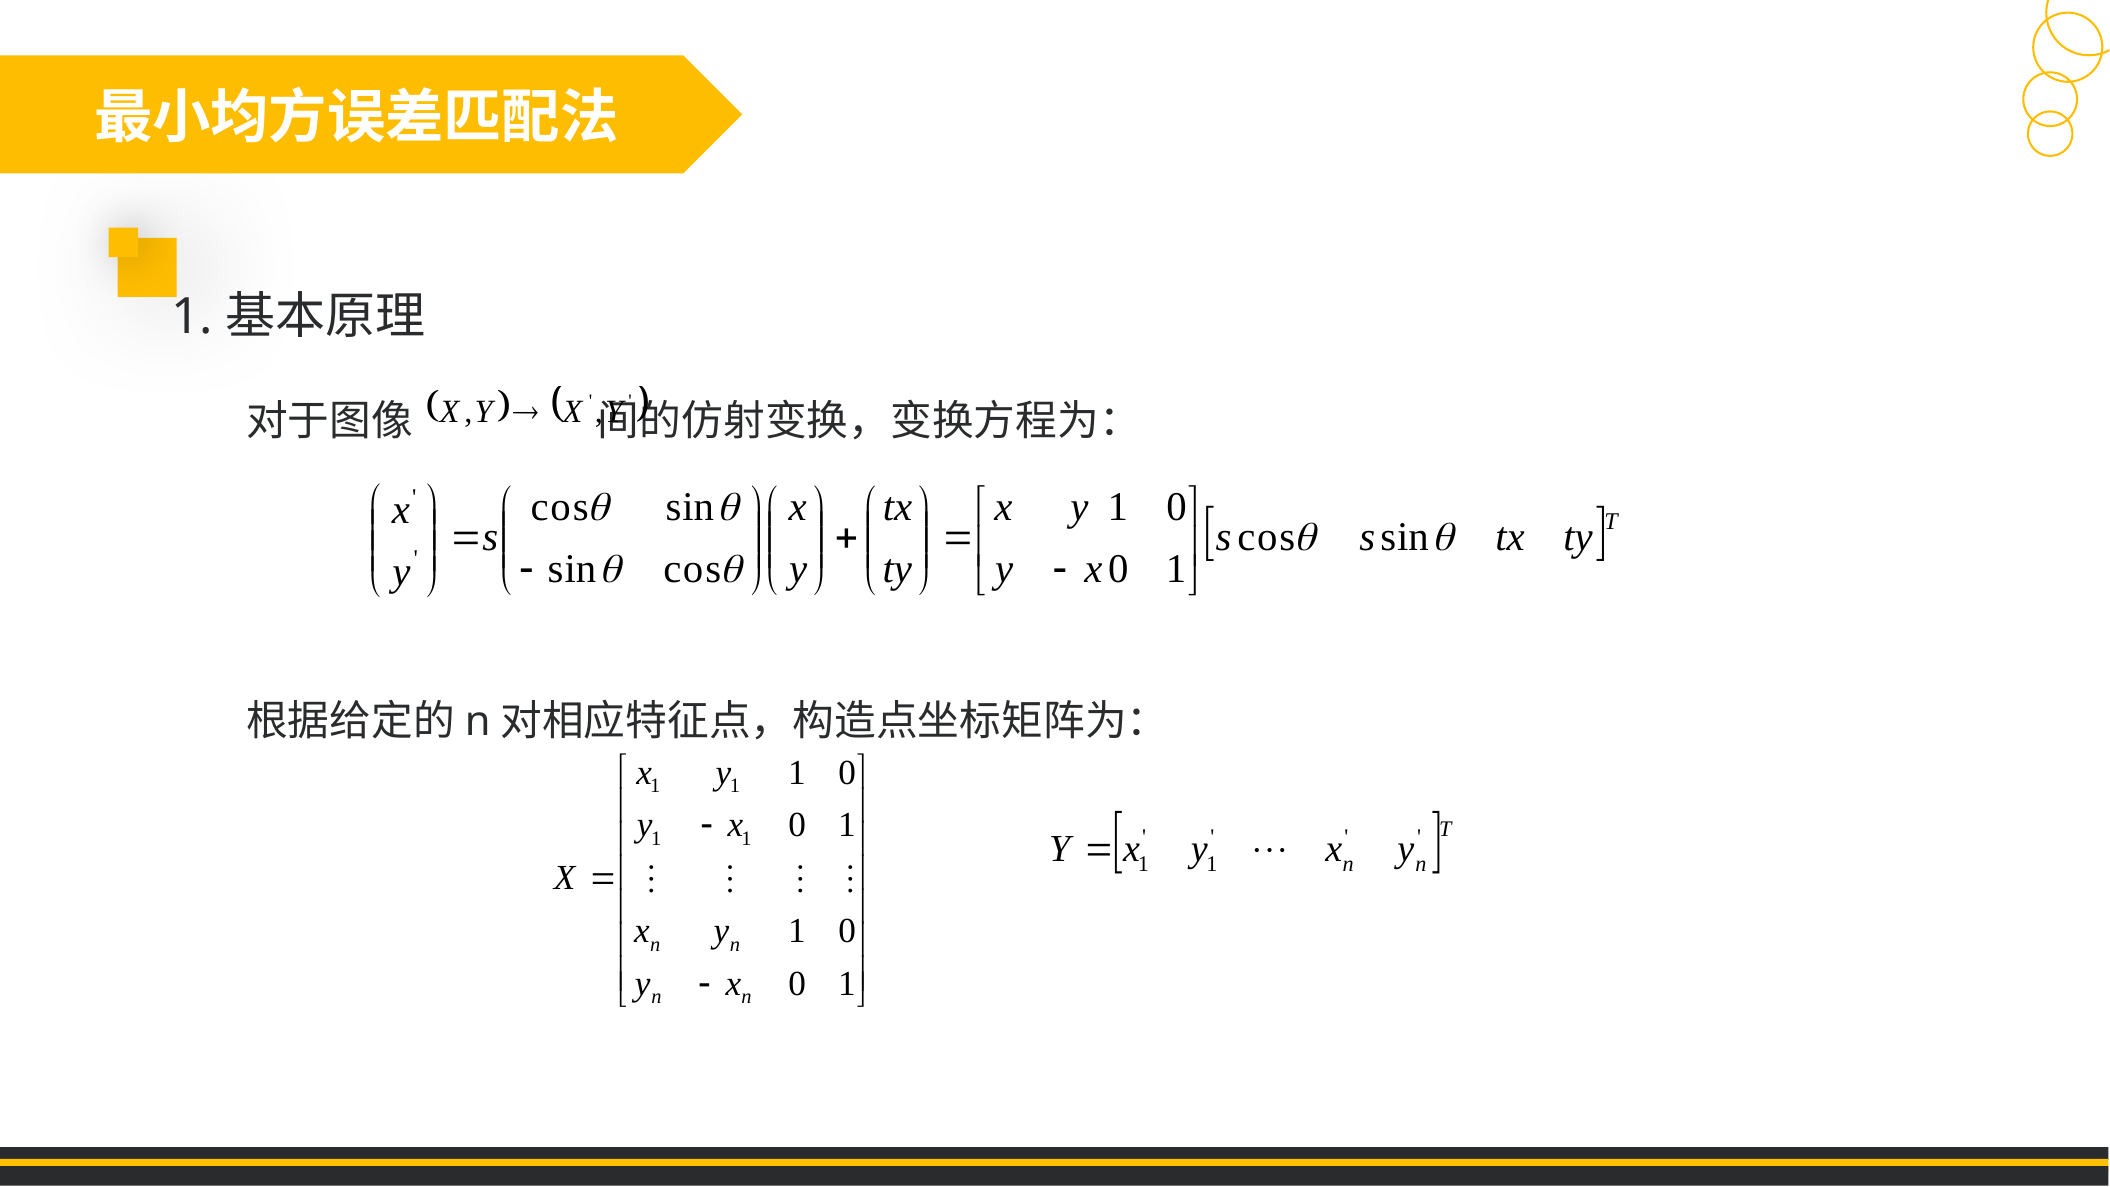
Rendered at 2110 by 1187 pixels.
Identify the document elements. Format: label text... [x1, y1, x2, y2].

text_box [363, 475, 1628, 606]
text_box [545, 745, 877, 1016]
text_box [2023, 0, 2110, 156]
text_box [1045, 810, 1462, 881]
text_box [108, 227, 177, 298]
text_box 最小均方误差匹配法 [0, 54, 744, 175]
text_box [422, 386, 650, 436]
text_box 1.基本原理 对于图像 间的仿射变换，变换方程为： 根据给定的n对相应特征点，构造点坐标矩阵为： [156, 215, 1912, 1051]
